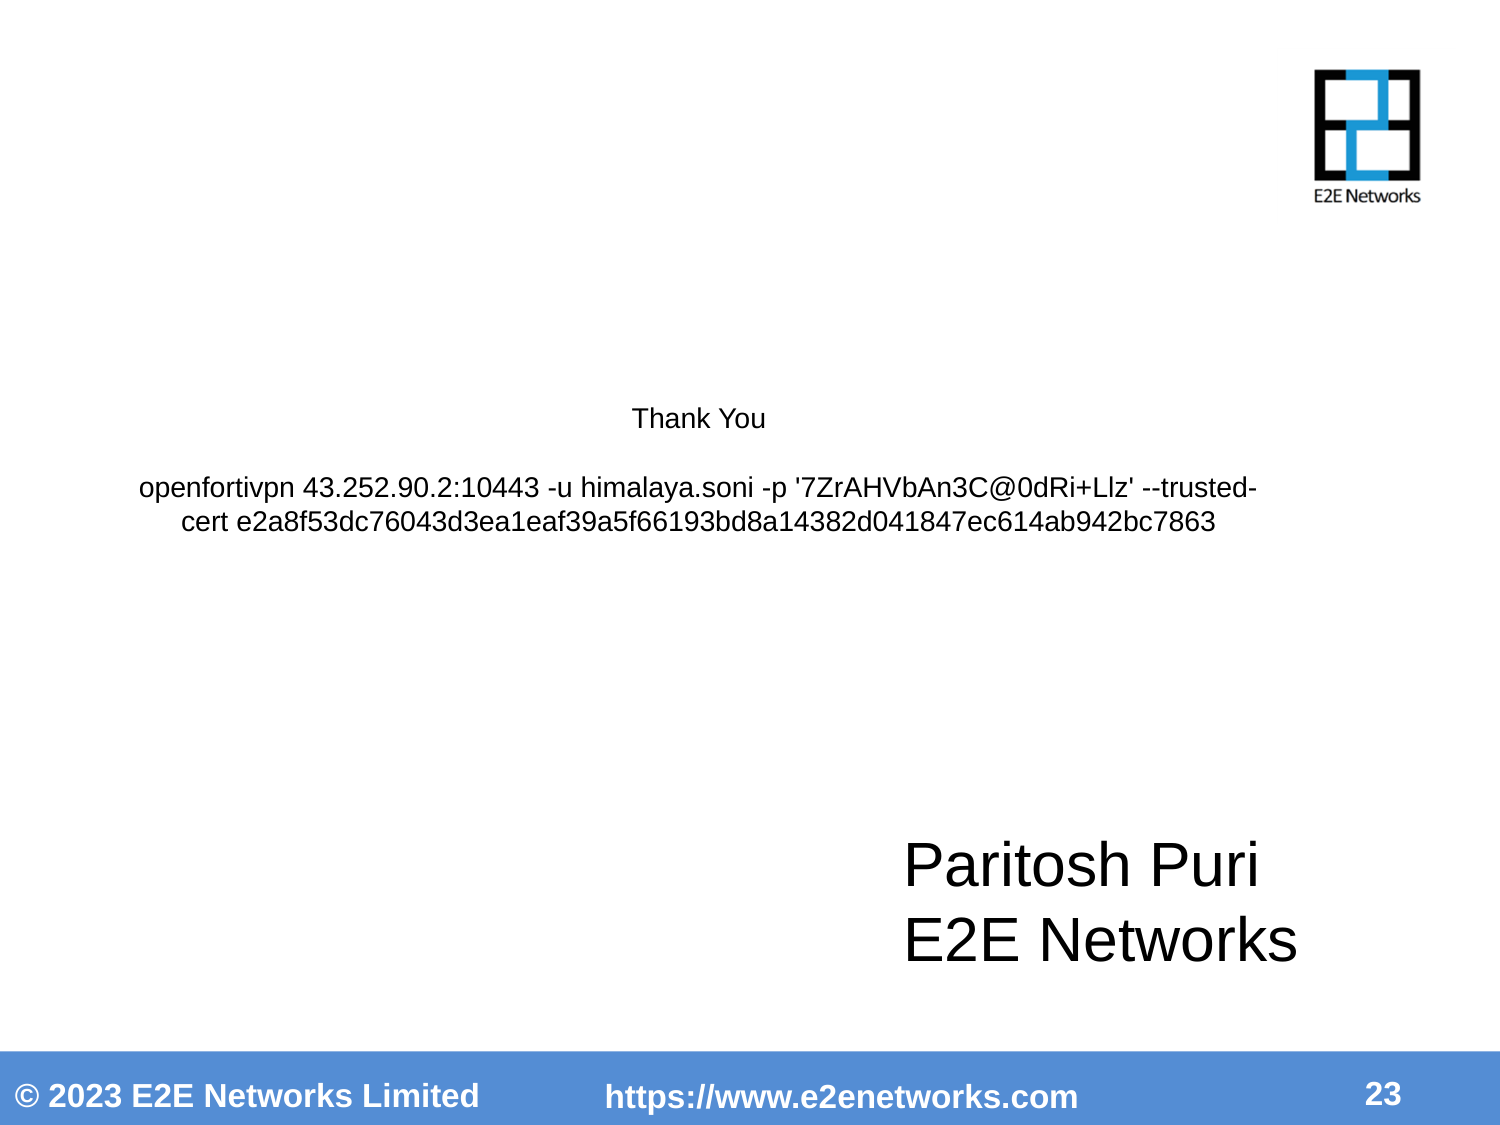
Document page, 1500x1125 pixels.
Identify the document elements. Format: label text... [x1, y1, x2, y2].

text_box Paritosh Puri E2E Networks [888, 809, 1438, 989]
text_box Thank You openfortivpn 43.252.90.2:10443 -u himalaya.soni -p '7ZrAHVbAn3C@0dRi+Llz' --trusted-cert e2a8f53dc76043d3ea1eaf39a5f66193bd8a14382d041847ec614ab942bc7863 [111, 374, 1287, 563]
picture [1277, 48, 1456, 224]
